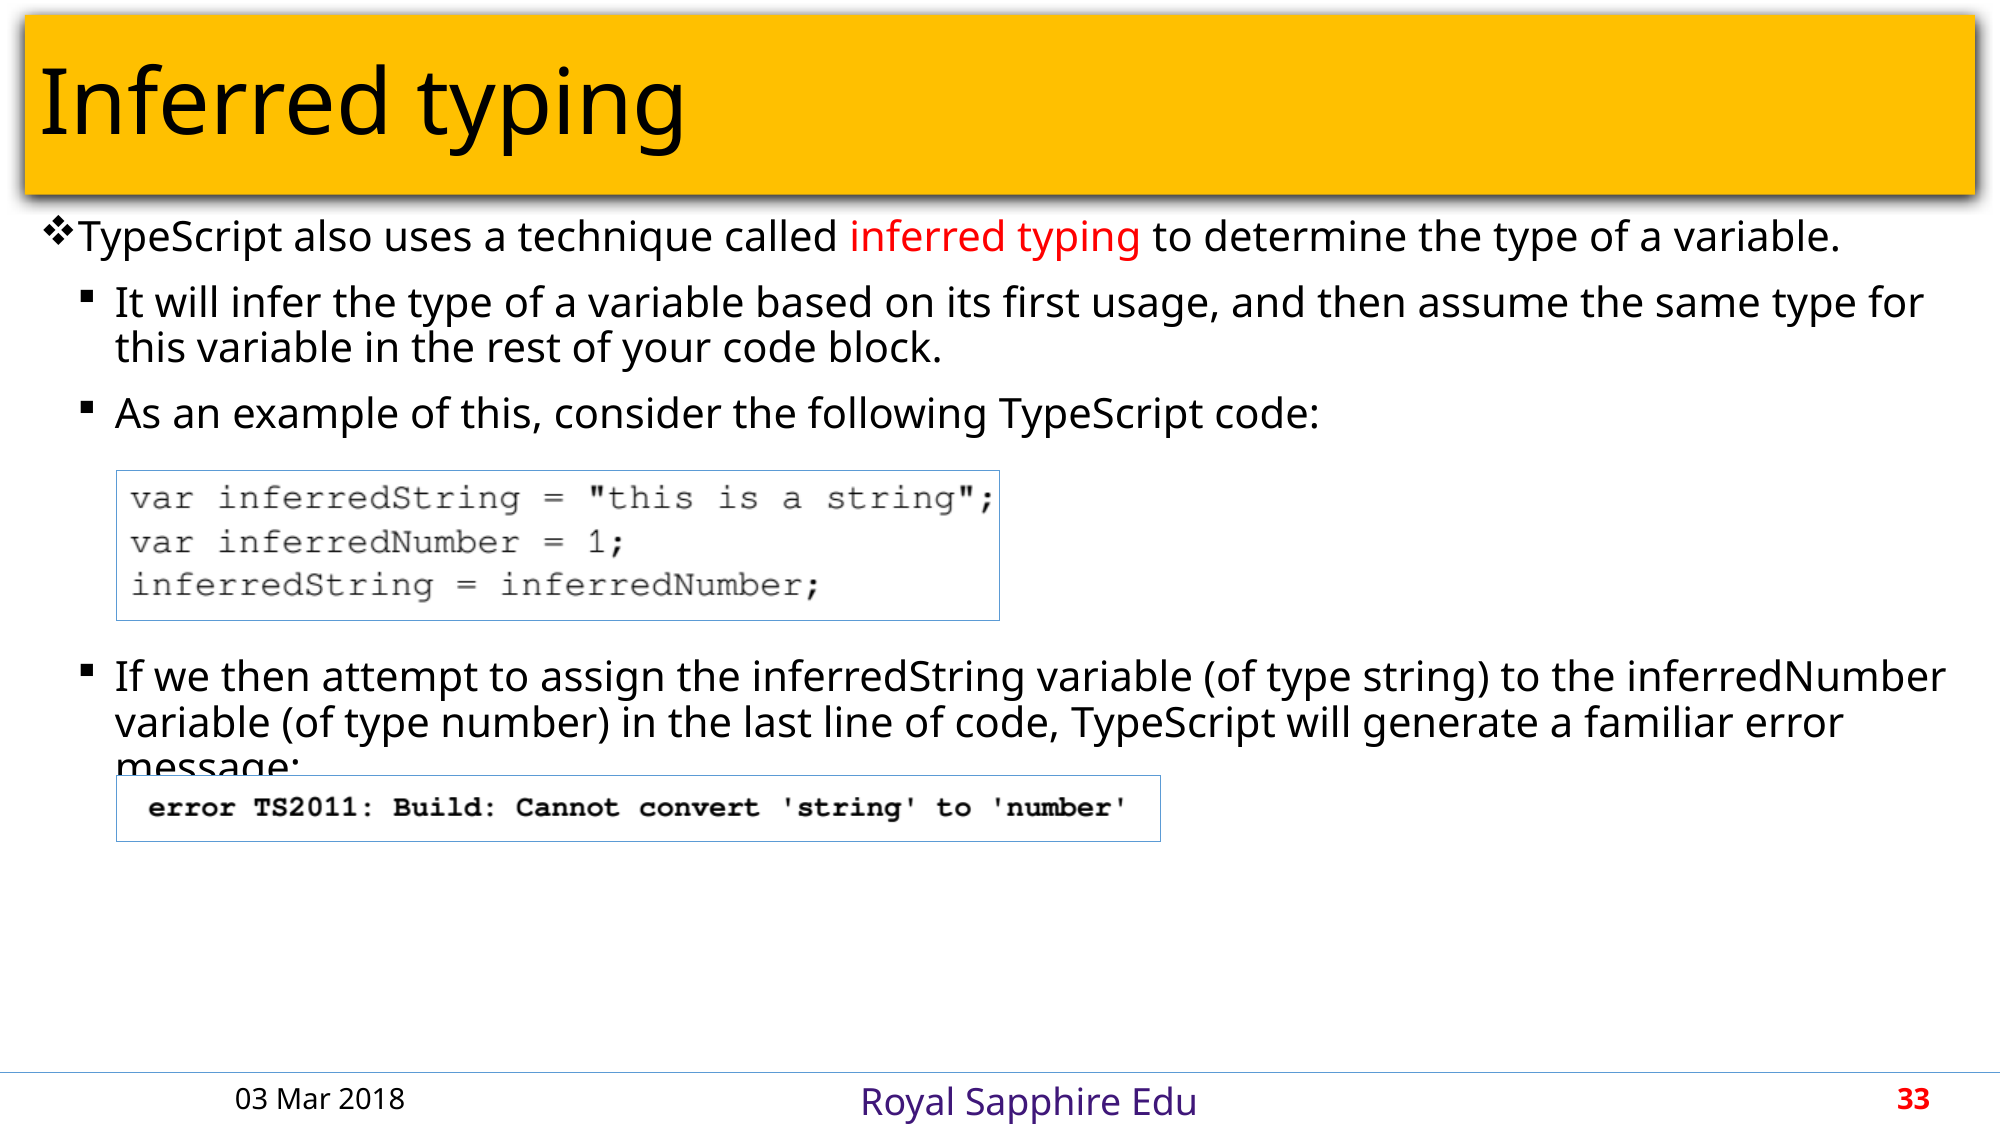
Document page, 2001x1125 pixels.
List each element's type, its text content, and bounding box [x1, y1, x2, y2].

title Inferred typing [24, 14, 1975, 195]
slide_number 33 [1495, 1072, 1946, 1115]
list TypeScript also uses a technique called inferred typing to determine the type of a variable. It will infer the type of a variable based on its first usage, and then assume the same type for this variable in the rest of your code block. As an example of this, consider the following TypeScript code: If we then attempt to assign the inferredString variable (of type string) to the inferredNumber variable (of type number) in the last line of code, TypeScript will generate a familiar error message: [24, 208, 1975, 1063]
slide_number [220, 1072, 671, 1115]
picture [116, 775, 1161, 842]
picture [116, 470, 1000, 621]
